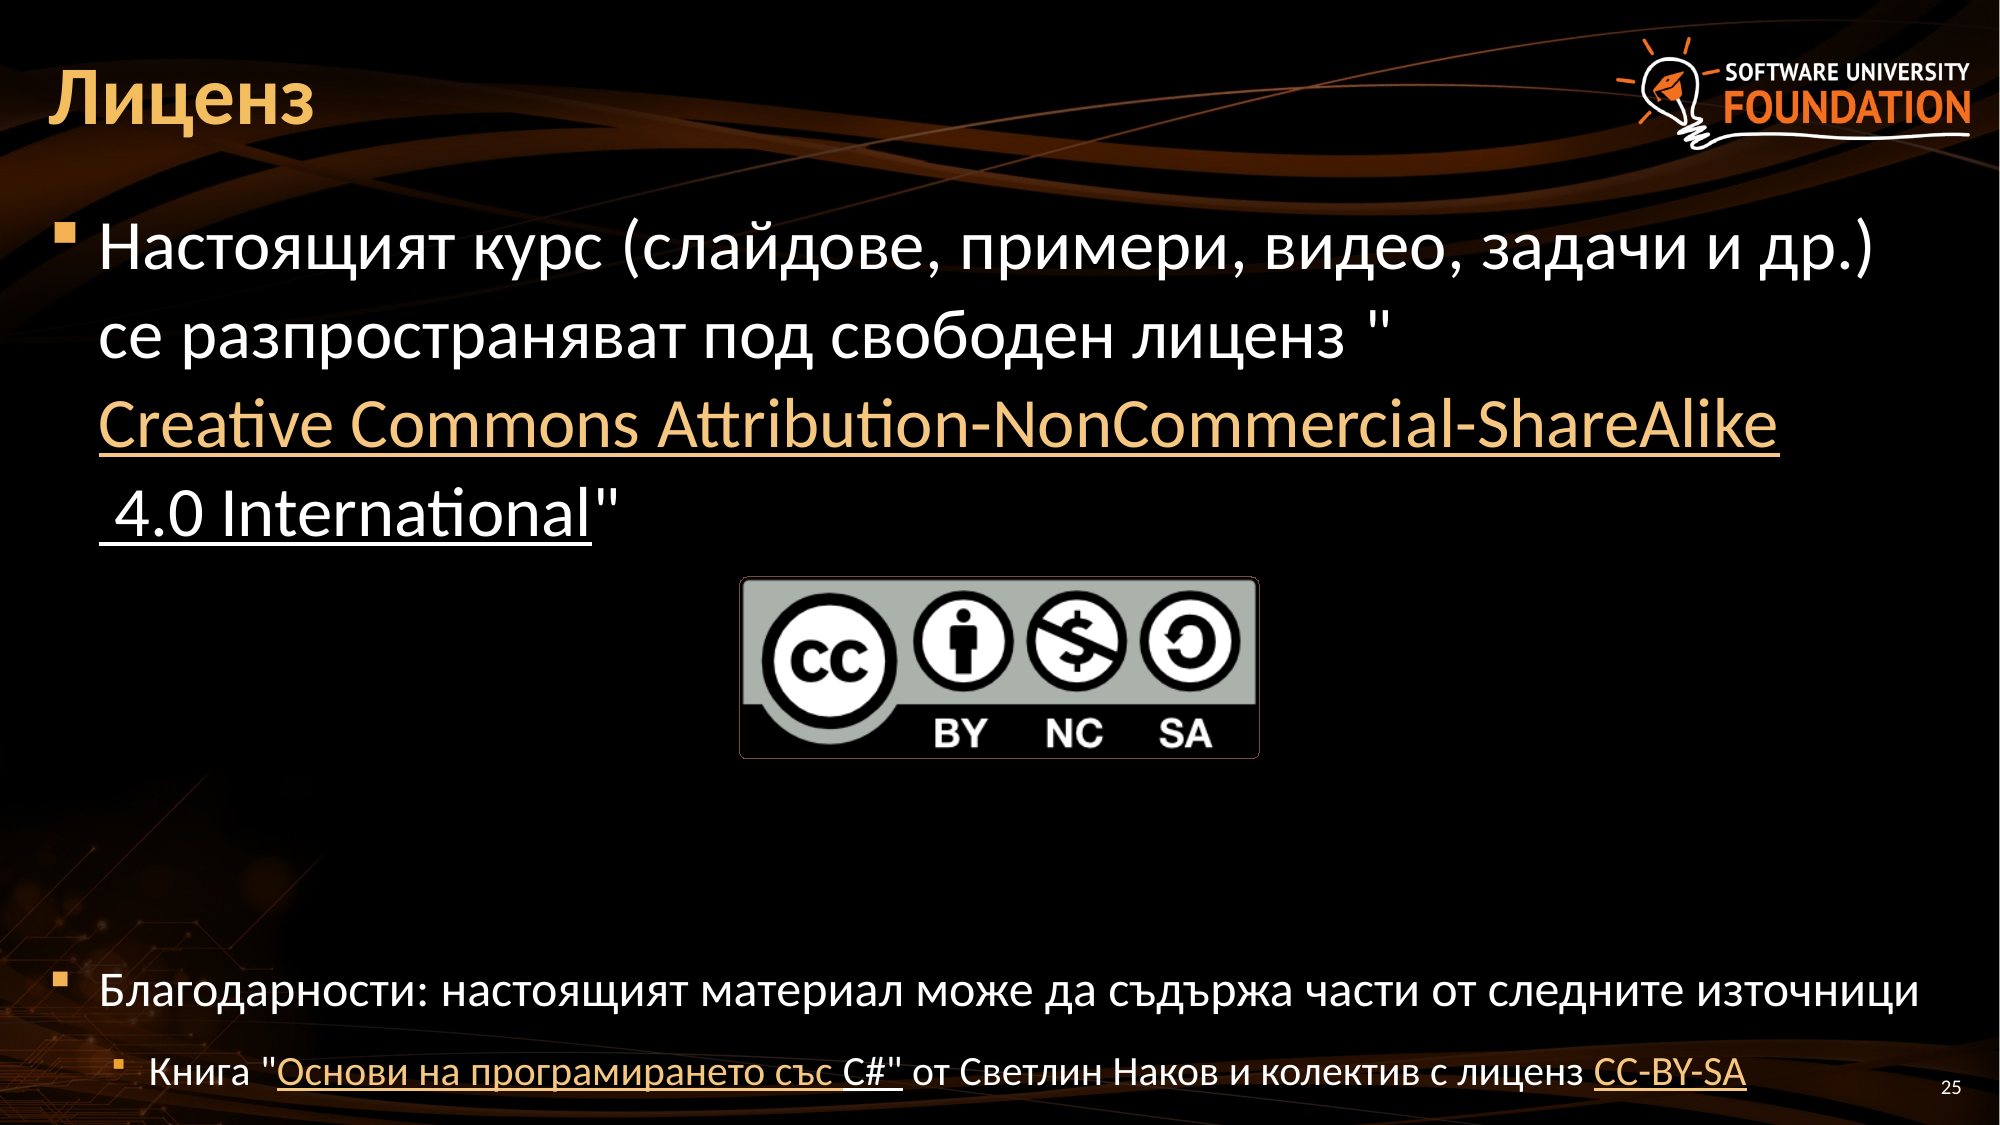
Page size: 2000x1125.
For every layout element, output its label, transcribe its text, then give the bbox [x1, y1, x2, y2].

list Настоящият курс (слайдове, примери, видео, задачи и др.) се разпространяват под свободен лиценз "Creative Commons Attribution-NonCommercial-ShareAlike 4.0 International" Благодарности: настоящият материал може да съдържа части от следните източници Книга "Основи на програмирането със C#" от Светлин Наков и колектив с лиценз CC-BY-SA [31, 188, 1968, 1103]
picture [0, 0, 2000, 1125]
title Лиценз [30, 6, 1602, 189]
